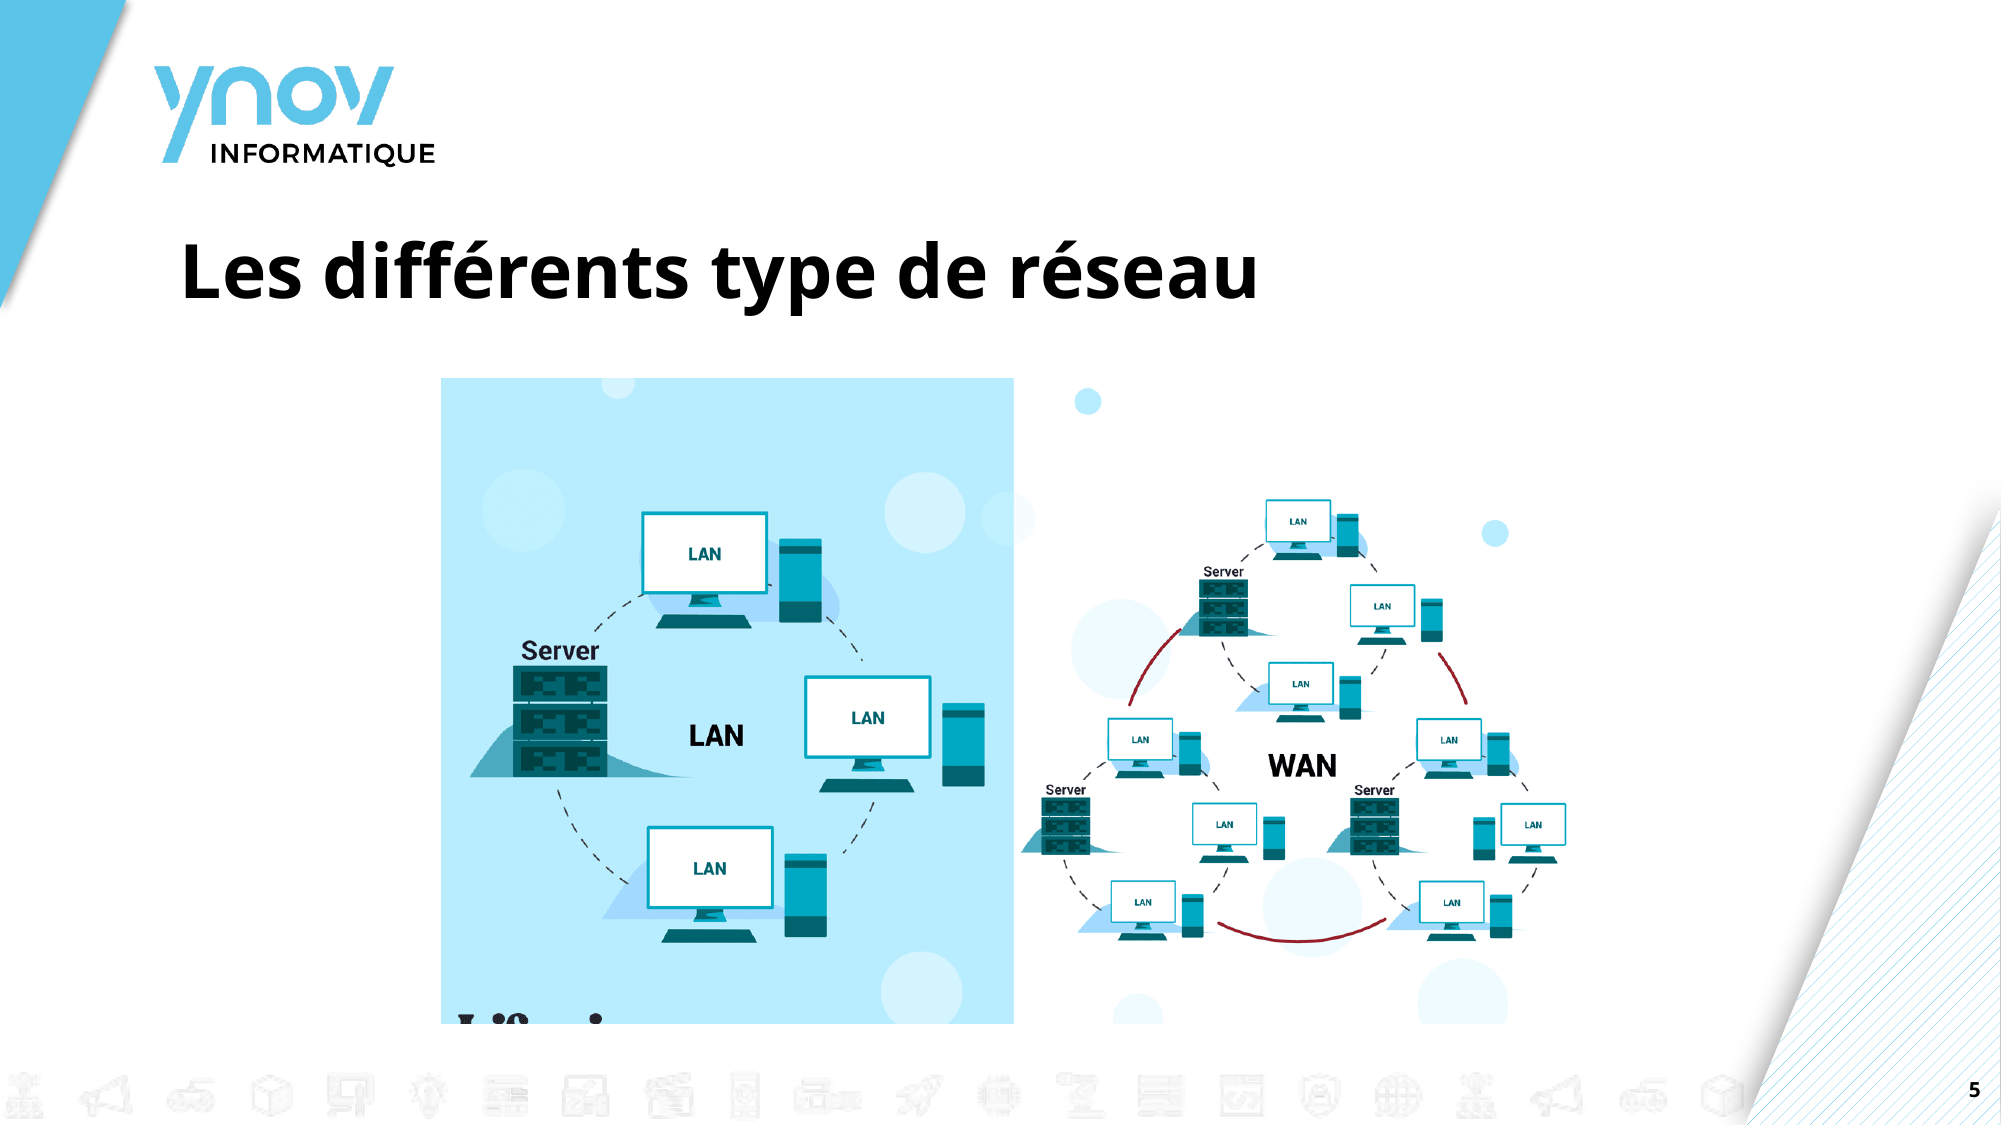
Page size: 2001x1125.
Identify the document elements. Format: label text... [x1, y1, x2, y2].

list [441, 378, 1588, 1024]
picture [136, 48, 452, 208]
title Les différents type de réseau [164, 207, 1864, 342]
